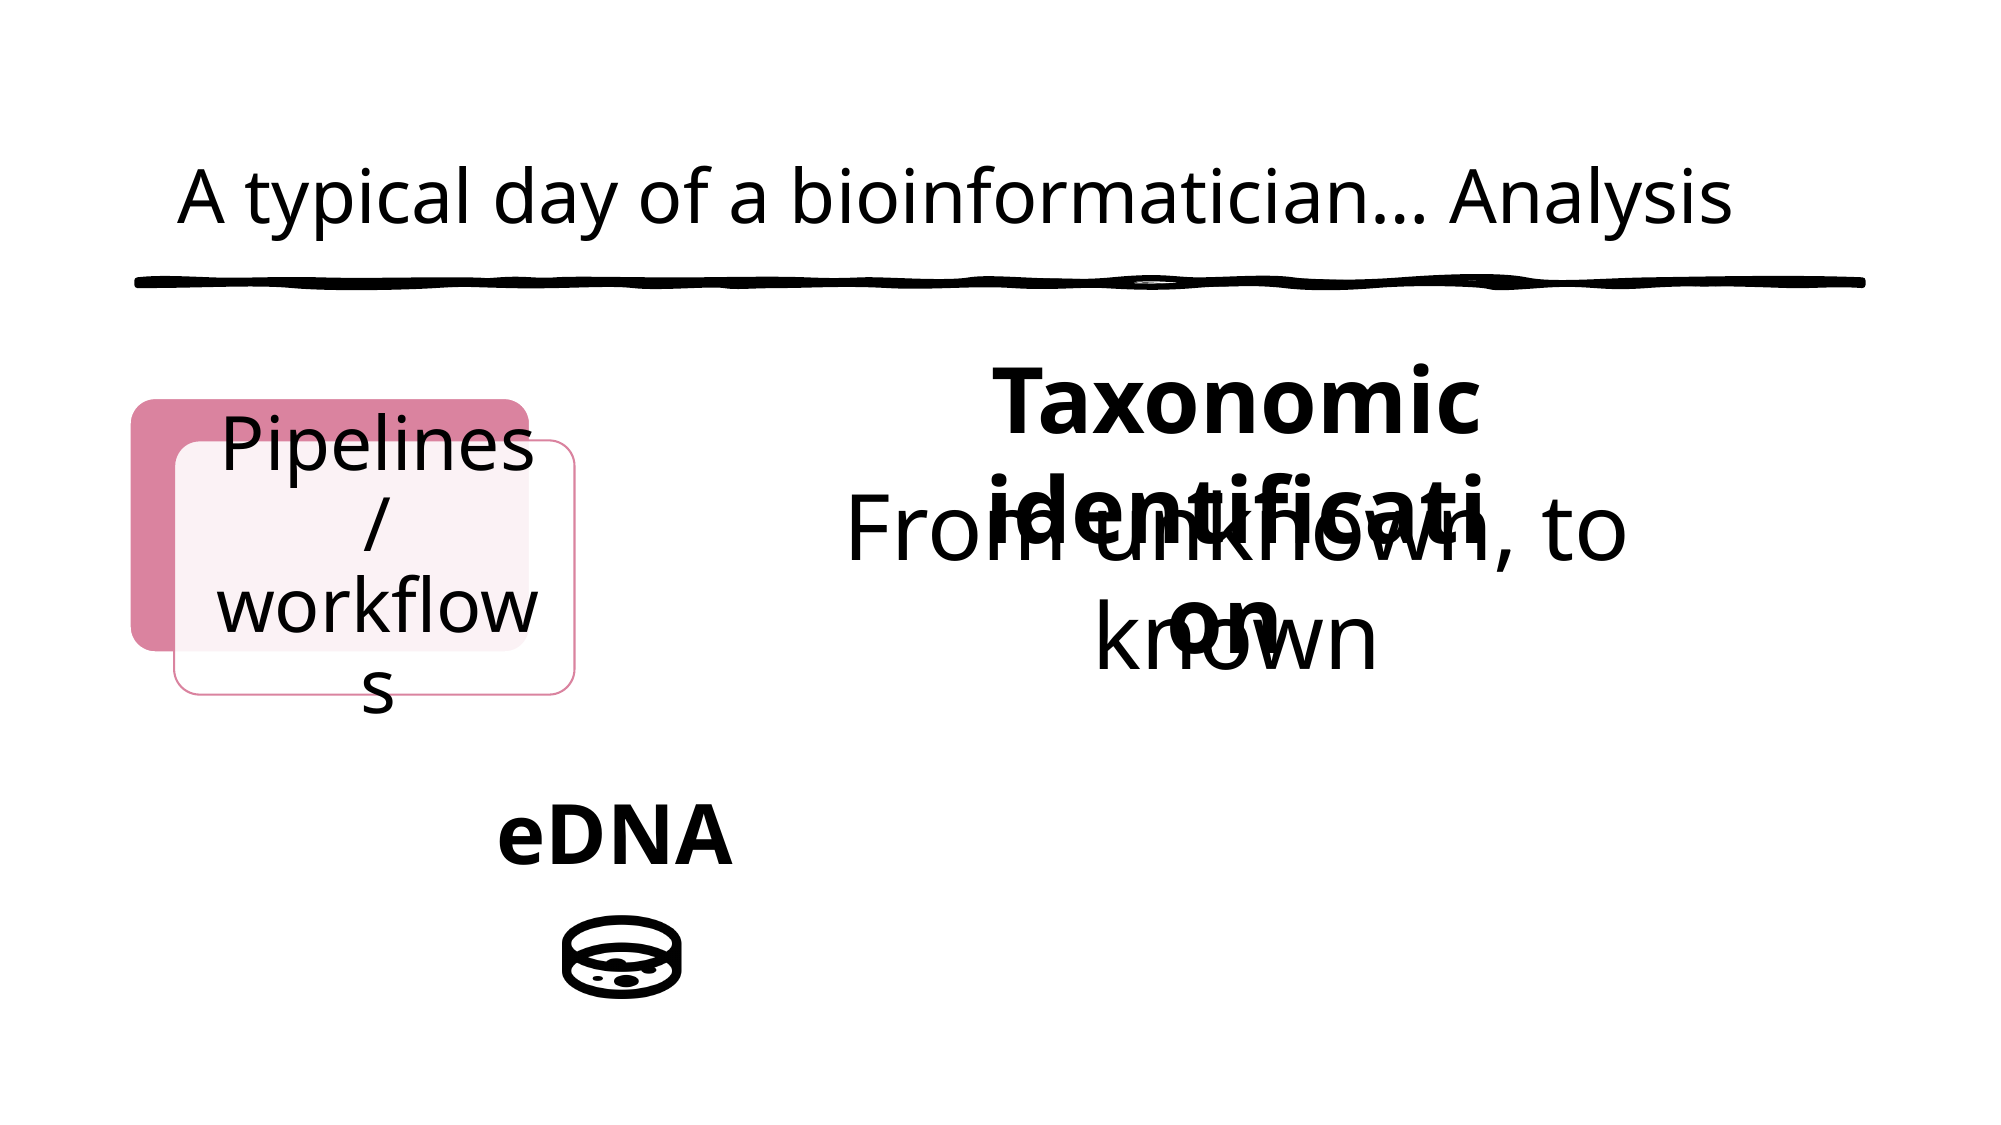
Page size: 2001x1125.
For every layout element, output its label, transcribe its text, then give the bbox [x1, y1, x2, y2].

text_box From unknown, to known [681, 461, 1793, 696]
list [0, 397, 730, 695]
text_box A typical day of a bioinformatician… Analysis [162, 84, 1888, 303]
picture [546, 881, 697, 1032]
text_box eDNA [445, 773, 784, 889]
text_box Taxonomic identification [953, 334, 1521, 461]
